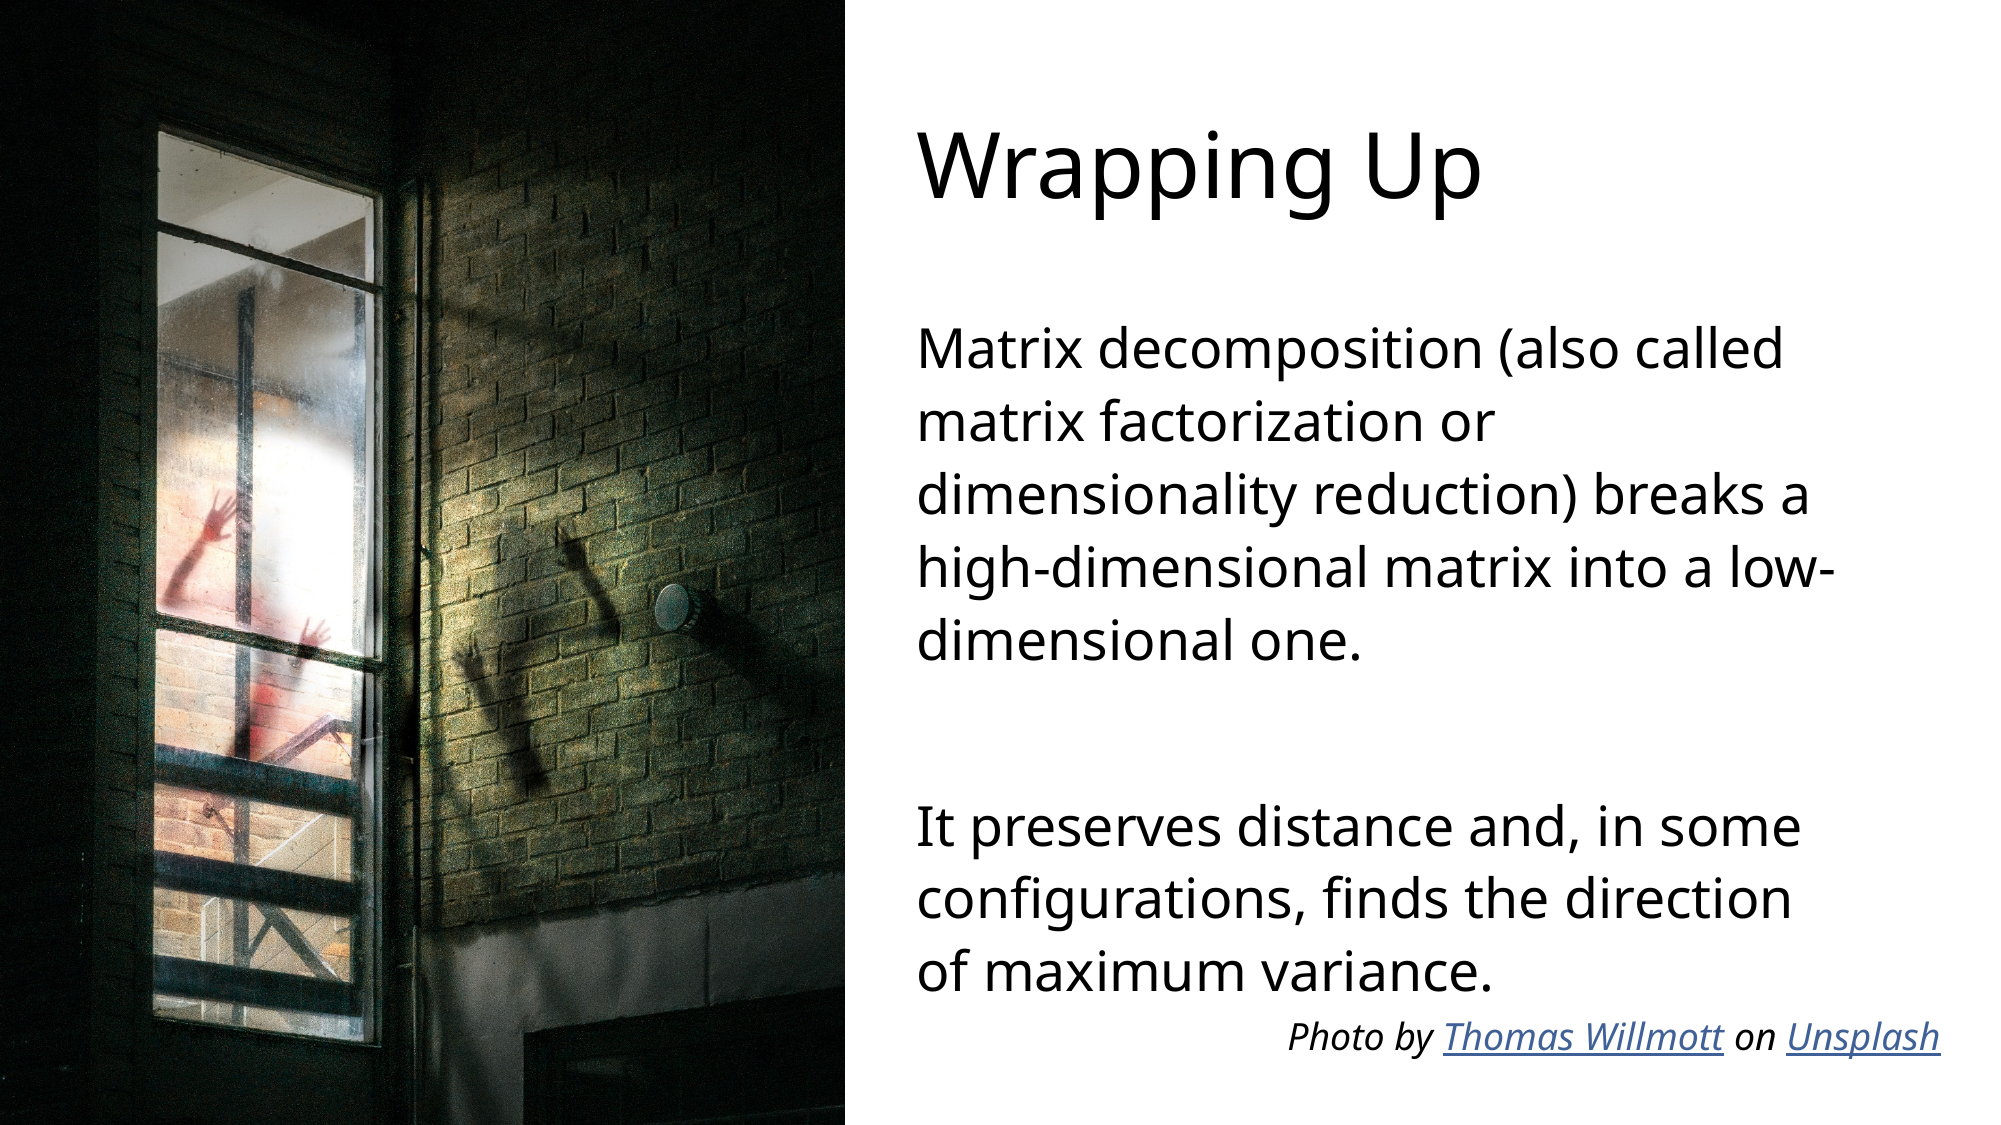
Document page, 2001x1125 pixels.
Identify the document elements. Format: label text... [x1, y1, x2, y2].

text_box Photo by Thomas Willmott on Unsplash [1089, 1005, 1956, 1071]
list Matrix decomposition (also called matrix factorization or dimensionality reduction) breaks a high-dimensional matrix into a low-dimensional one. It preserves distance and, in some configurations, finds the direction of maximum variance. [901, 299, 1863, 1014]
picture [0, 0, 845, 1125]
title Wrapping Up [901, 59, 1863, 278]
